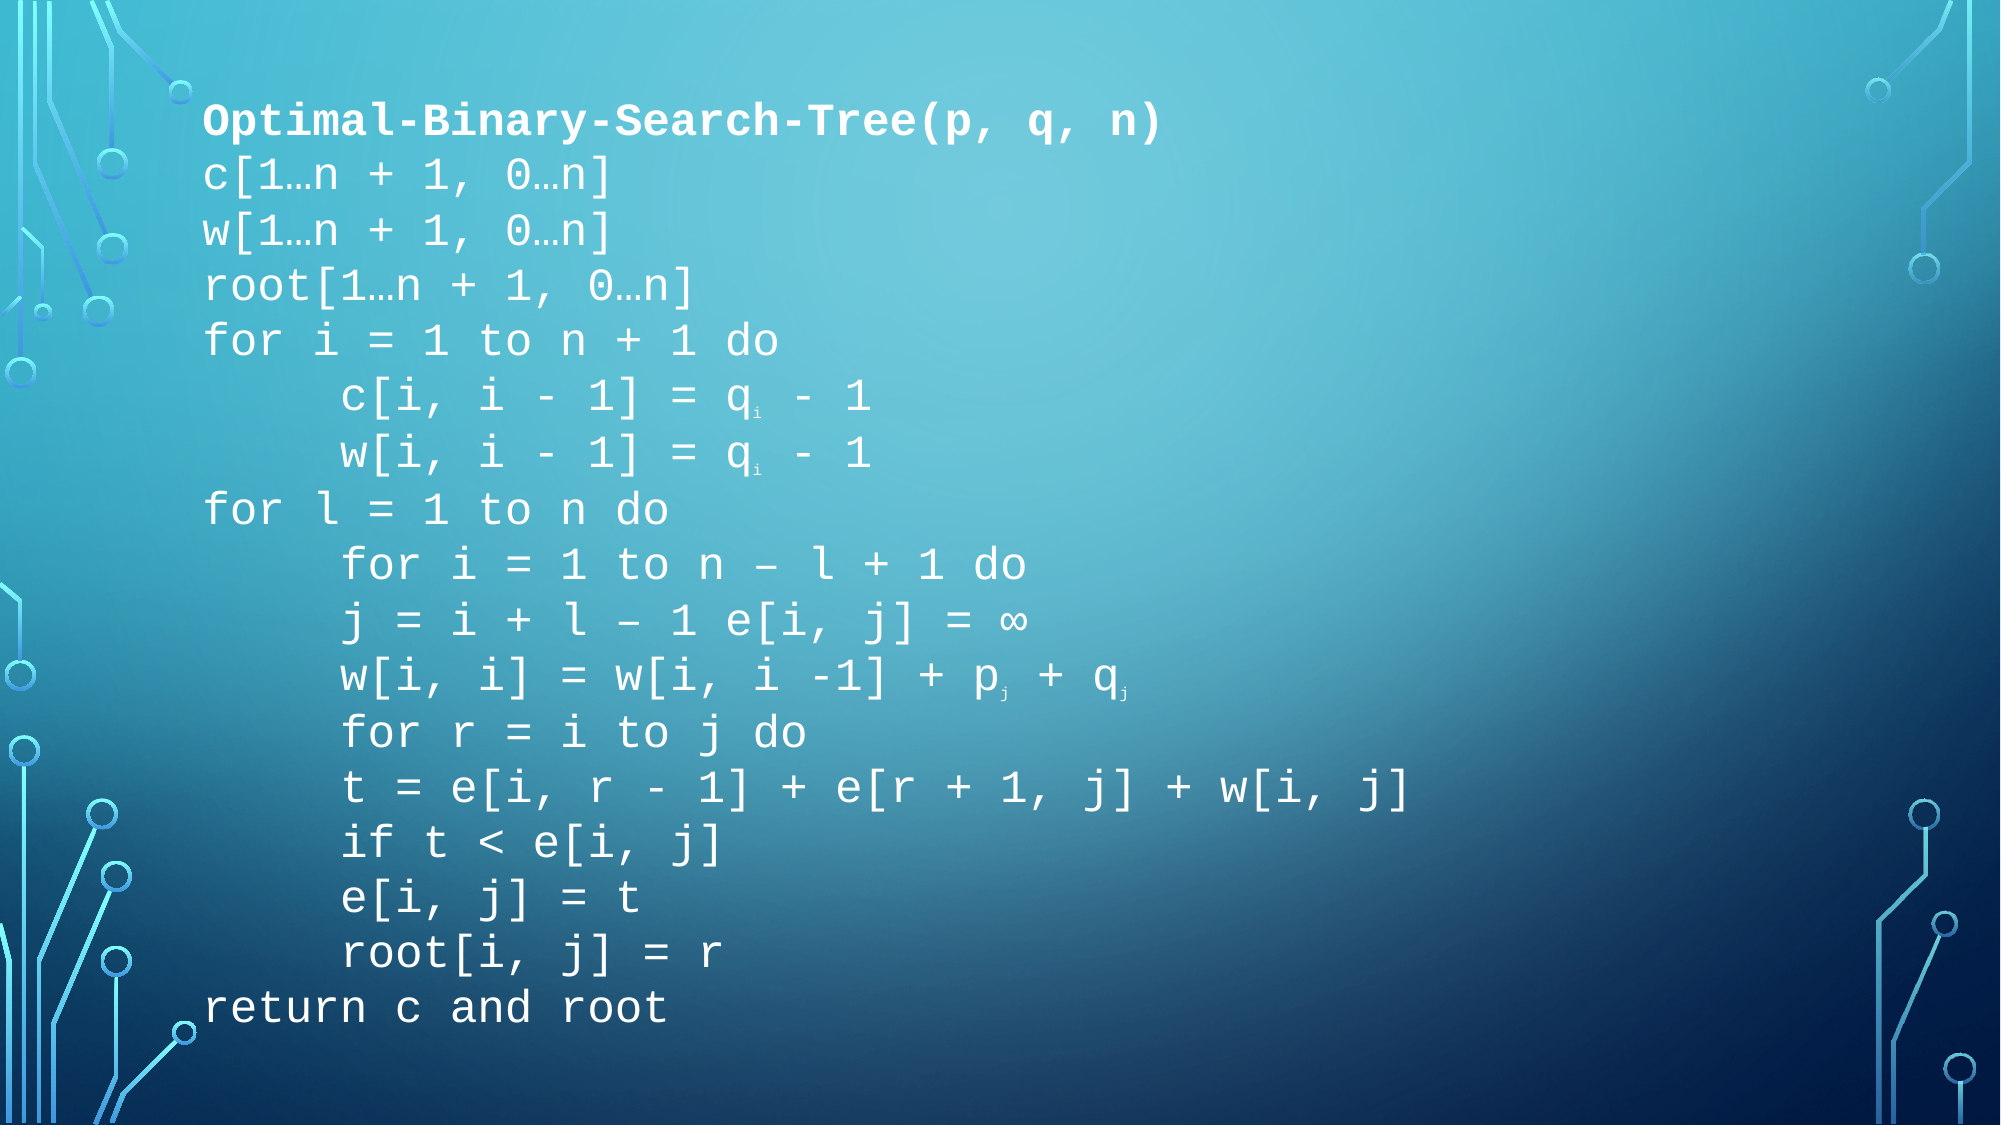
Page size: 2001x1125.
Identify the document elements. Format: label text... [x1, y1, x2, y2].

list Optimal-Binary-Search-Tree(p, q, n) c[1…n + 1, 0…n] w[1…n + 1, 0…n] root[1…n + 1, 0…n] for i = 1 to n + 1 do c[i, i - 1] = qi - 1 w[i, i - 1] = qi - 1 for l = 1 to n do for i = 1 to n – l + 1 do j = i + l – 1 e[i, j] = ∞ w[i, i] = w[i, i -1] + pj + qj for r = i to j do t = e[i, r - 1] + e[r + 1, j] + w[i, j] if t < e[i, j] e[i, j] = t root[i, j] = r return c and root [187, 81, 1822, 1048]
